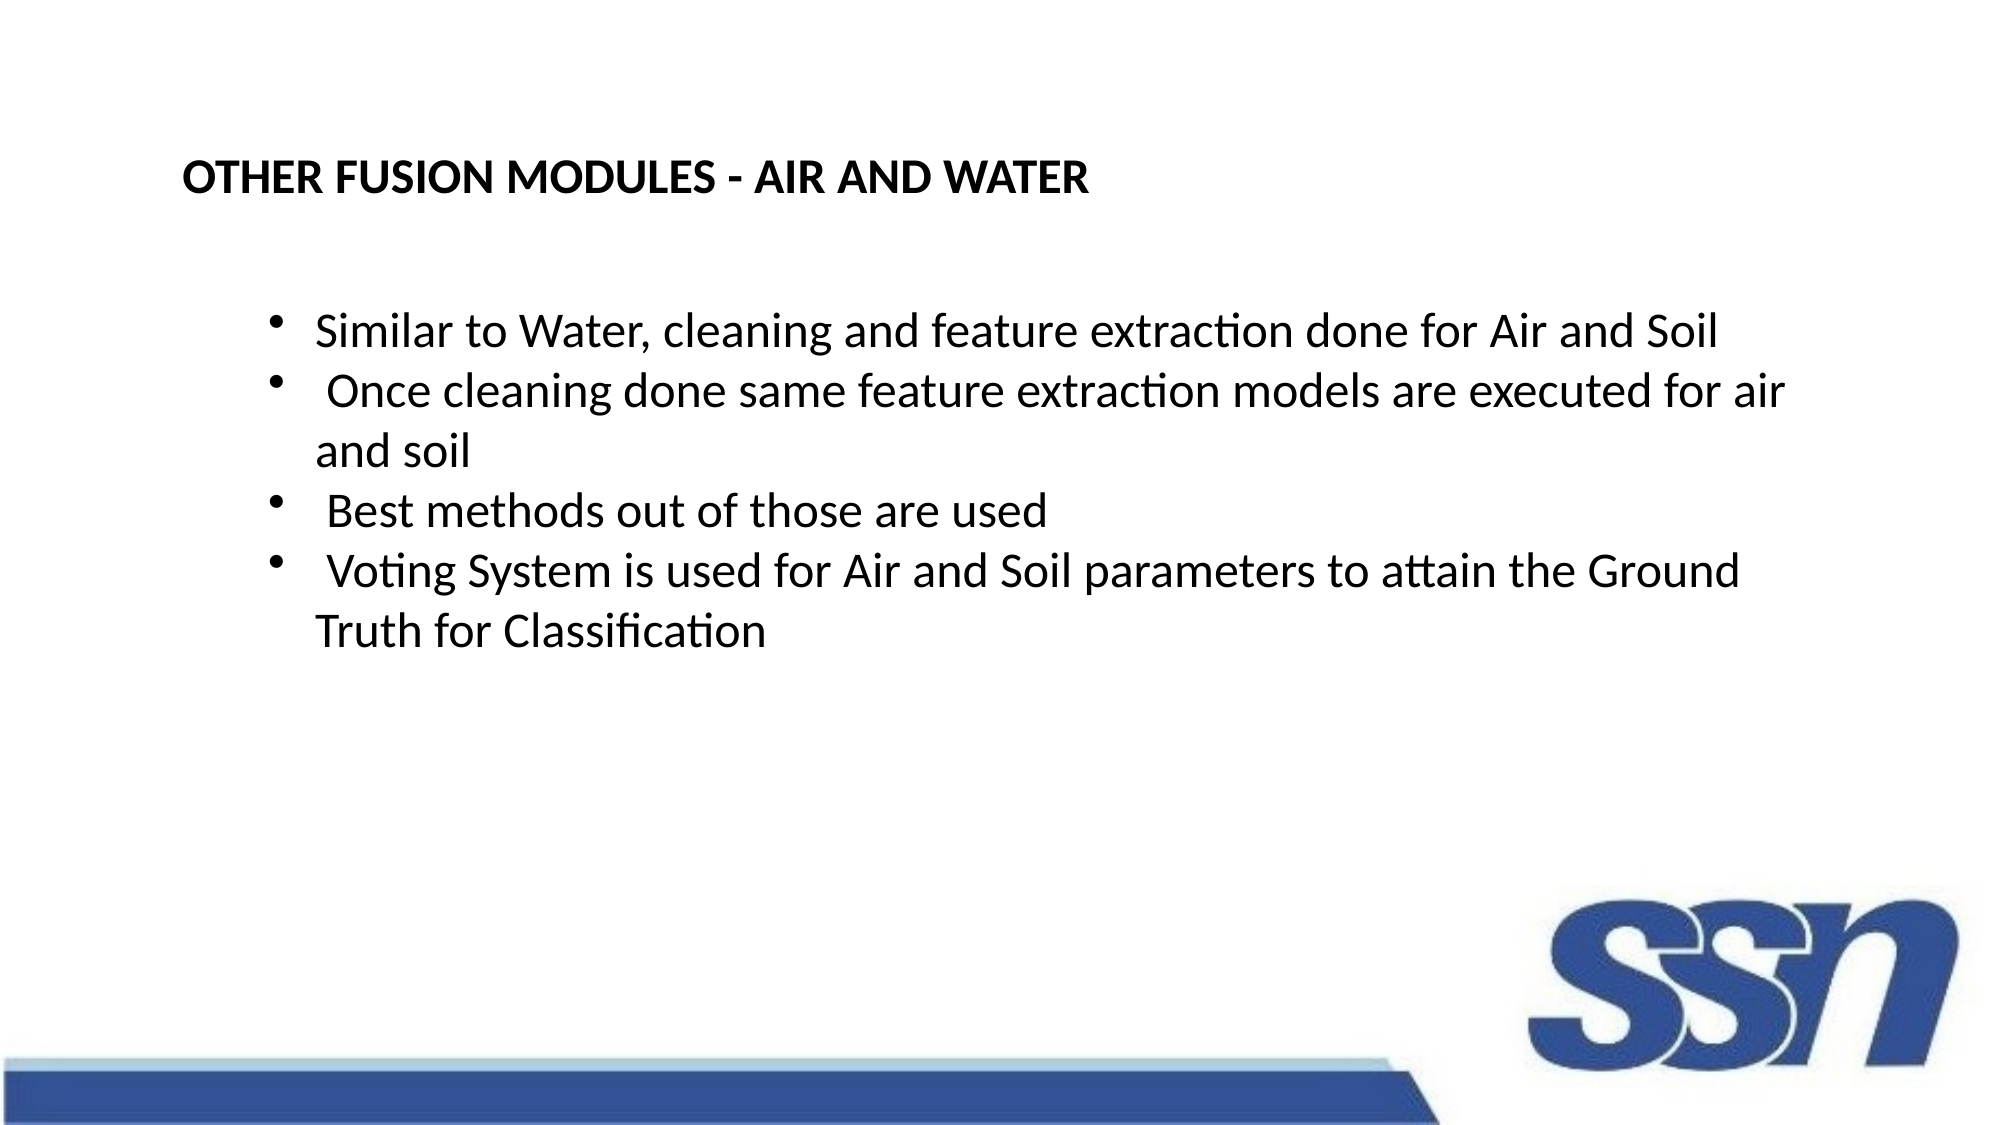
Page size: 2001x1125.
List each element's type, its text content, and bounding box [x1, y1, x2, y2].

text_box OTHER FUSION MODULES - AIR AND WATER [126, 128, 1147, 208]
picture [0, 0, 2001, 1125]
text_box Similar to Water, cleaning and feature extraction done for Air and Soil Once cleaning done same feature extraction models are executed for air and soil Best methods out of those are used Voting System is used for Air and Soil parameters to attain the Ground Truth for Classification [253, 241, 1844, 774]
